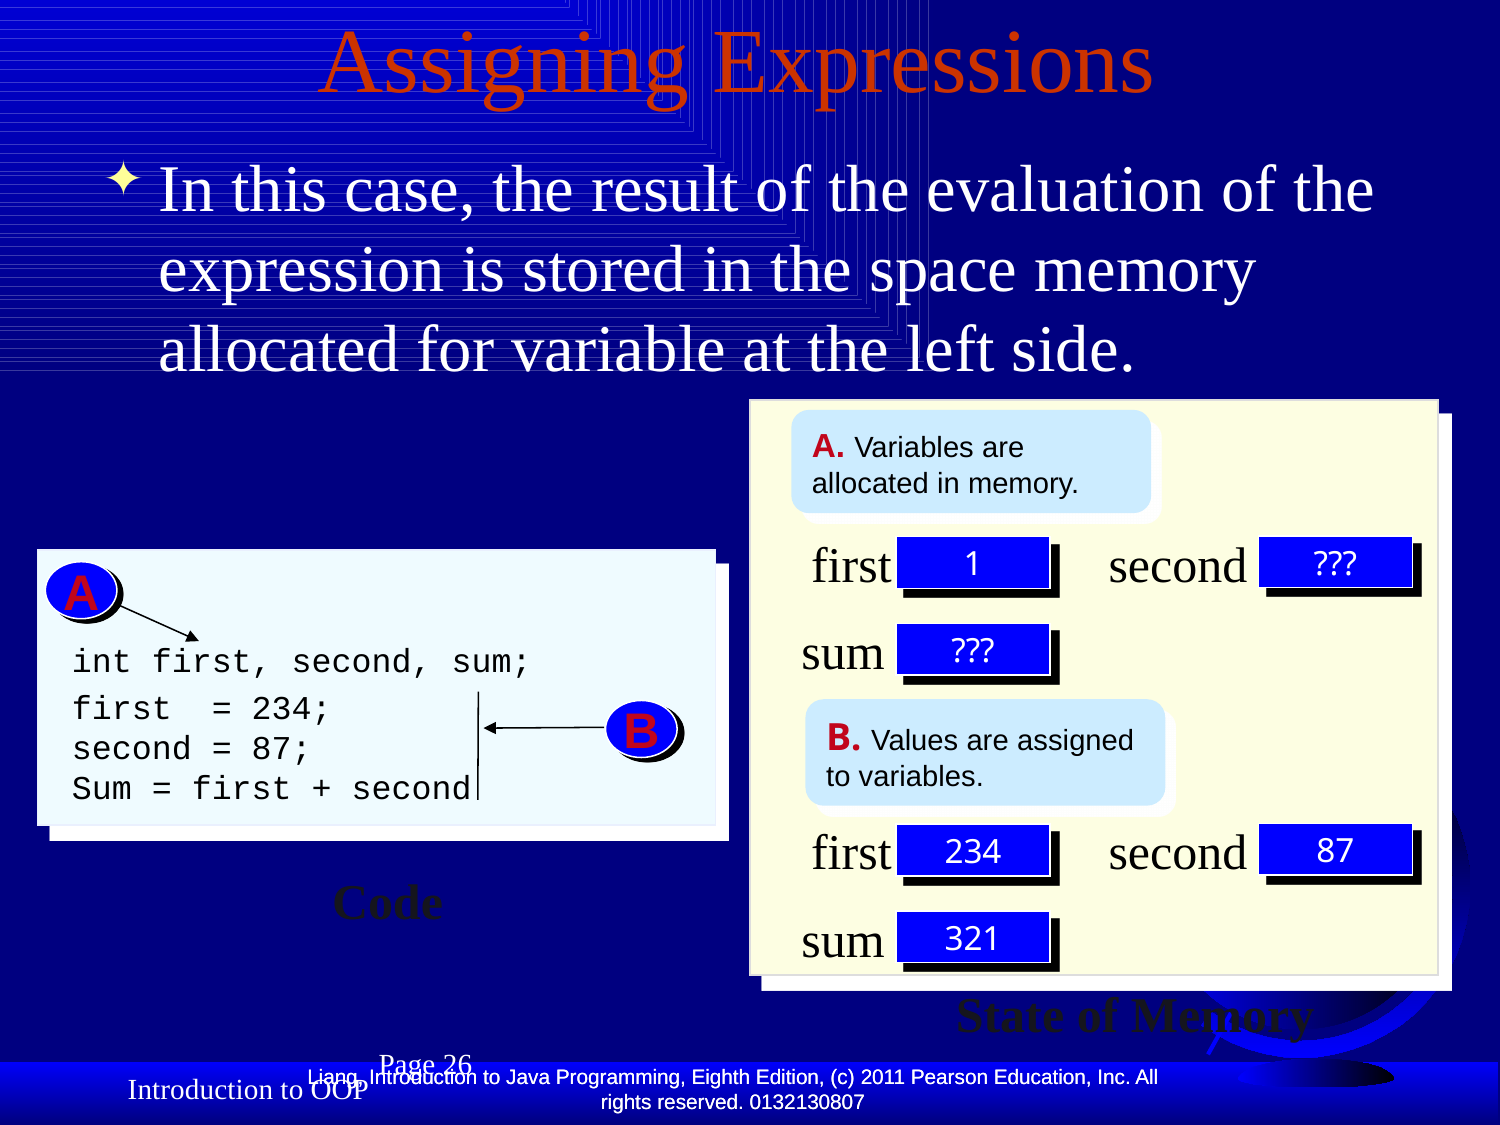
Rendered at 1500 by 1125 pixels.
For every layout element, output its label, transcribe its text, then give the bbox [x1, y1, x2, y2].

text_box A. Variables are allocated in memory. [792, 410, 1151, 513]
slide_number Introduction to OOP [112, 1050, 425, 1125]
text_box [749, 399, 1438, 975]
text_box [786, 524, 1413, 688]
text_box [44, 561, 200, 688]
text_box B. Values are assigned to variables. [806, 699, 1165, 805]
text_box 234 [896, 824, 1050, 876]
text_box first [796, 812, 907, 888]
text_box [786, 899, 1051, 976]
text_box first = 234; second = 87; Sum = first + second [57, 696, 67, 814]
title Assigning Expressions [99, 0, 1375, 125]
slide_number Page 26 [174, 1025, 488, 1100]
text_box State of Memory [941, 974, 1330, 1050]
text_box int first, second, sum; [204, 632, 547, 675]
list In this case, the result of the evaluation of the expression is stored in the space memory allocated for variable at the left side. [87, 137, 1500, 813]
text_box [37, 549, 716, 825]
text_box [72, 677, 678, 813]
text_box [1093, 812, 1413, 888]
text_box Code [317, 862, 459, 938]
